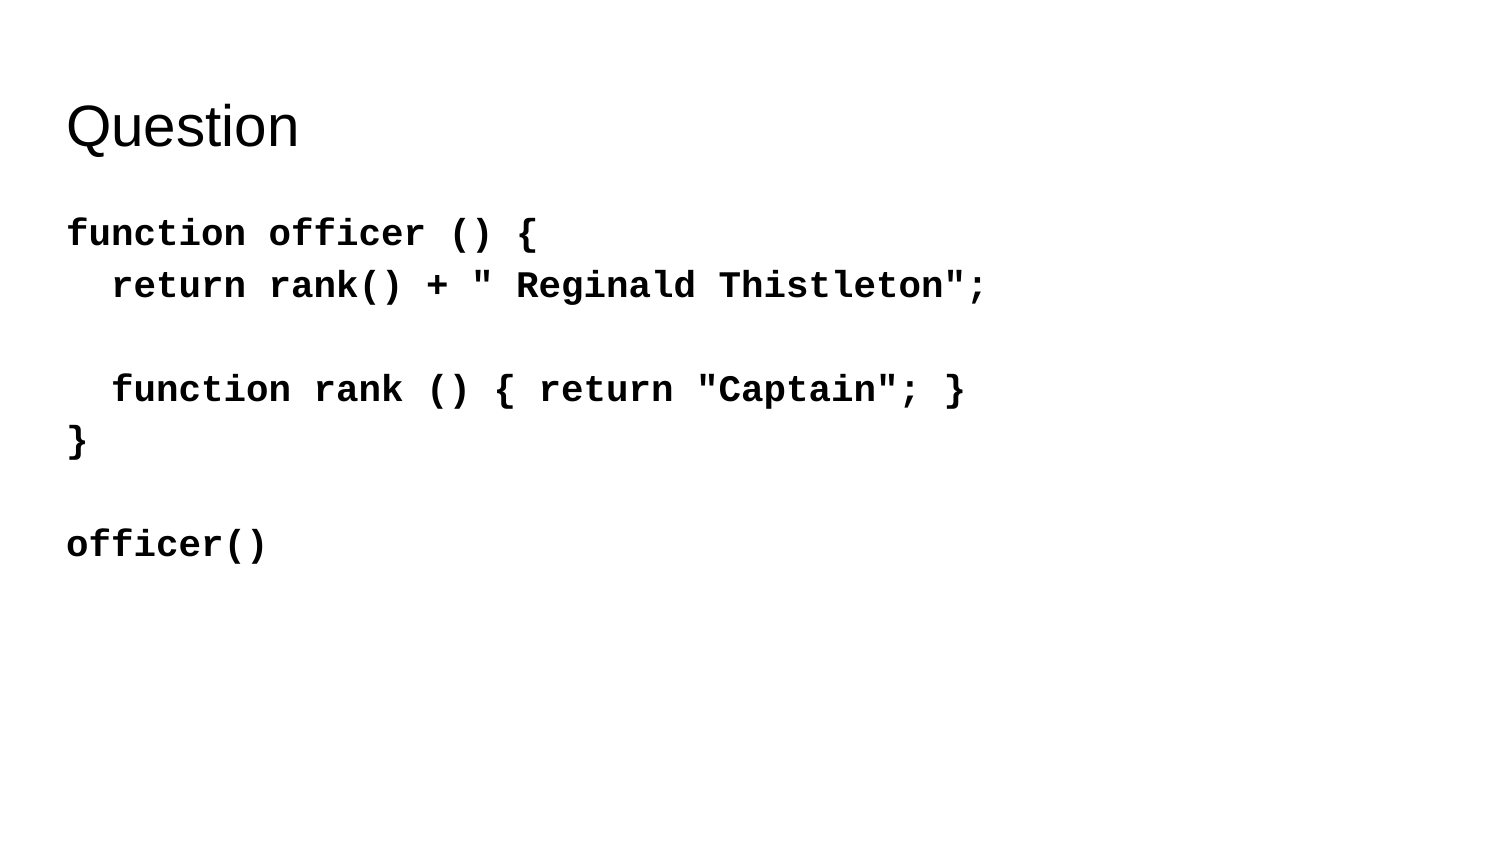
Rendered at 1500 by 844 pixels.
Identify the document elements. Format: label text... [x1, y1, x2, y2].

title Question [51, 72, 1449, 167]
list function officer () { return rank() + " Reginald Thistleton"; function rank () { return "Captain"; } } officer() [51, 186, 1449, 747]
